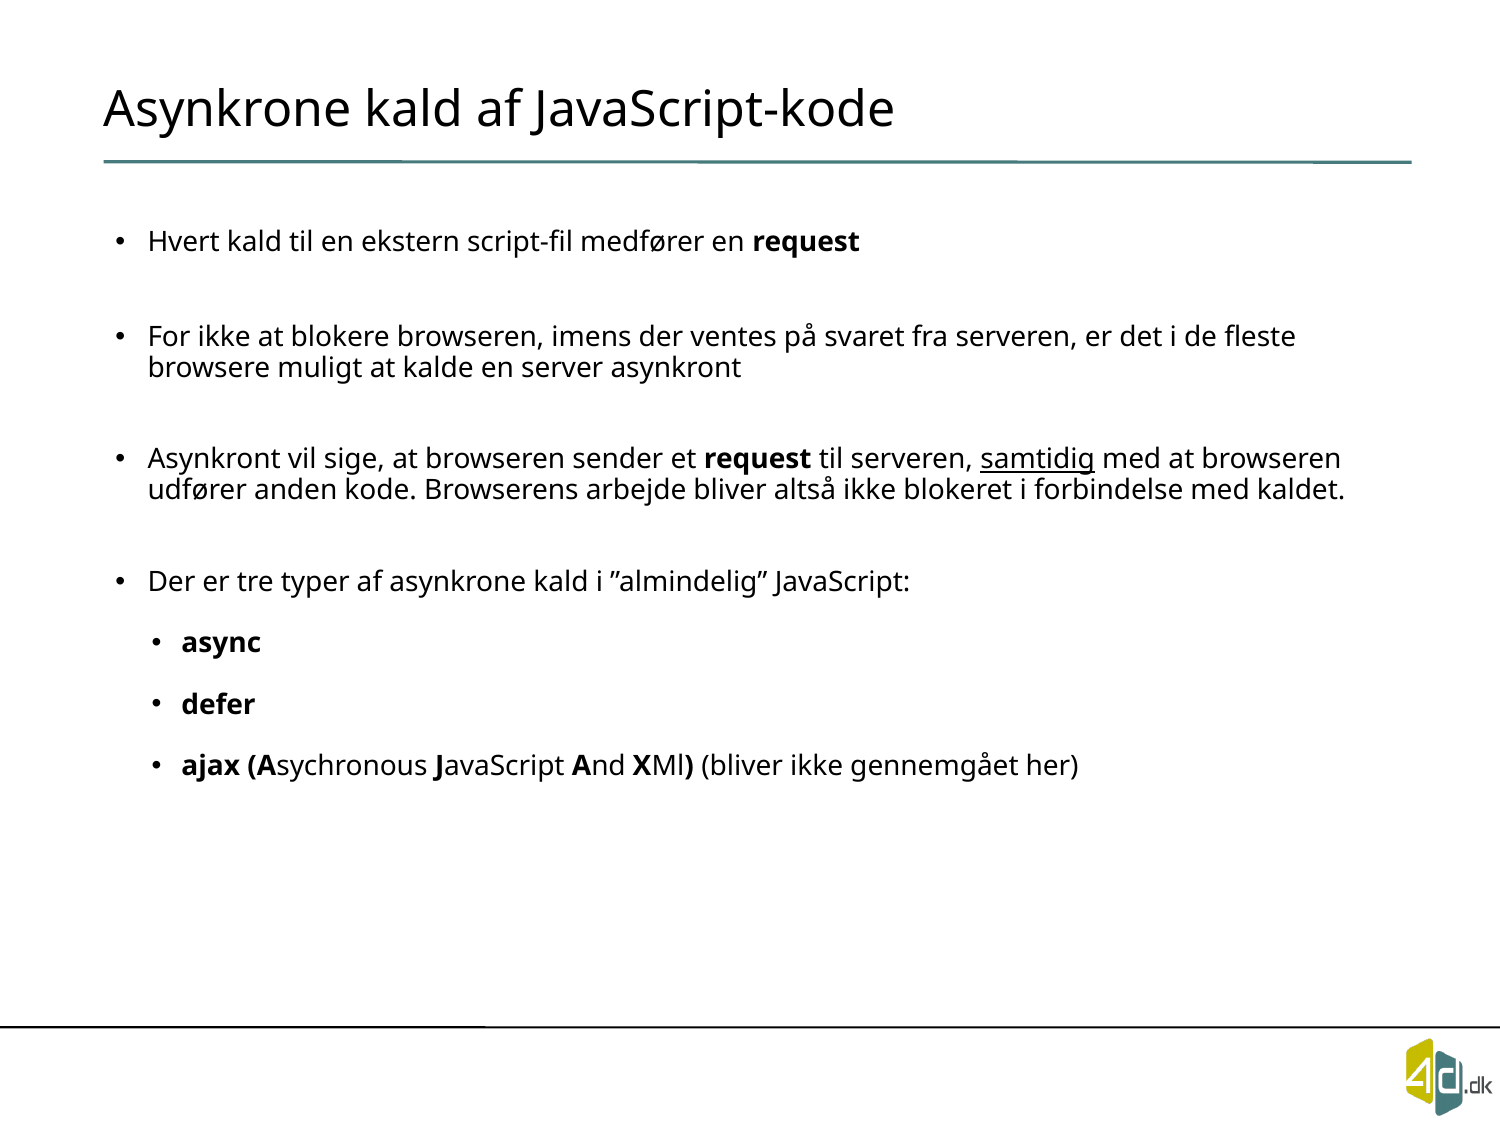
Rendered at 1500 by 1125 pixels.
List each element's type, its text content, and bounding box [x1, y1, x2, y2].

list Hvert kald til en ekstern script-fil medfører en request For ikke at blokere browseren, imens der ventes på svaret fra serveren, er det i de fleste browsere muligt at kalde en server asynkront Asynkront vil sige, at browseren sender et request til serveren, samtidig med at browseren udfører anden kode. Browserens arbejde bliver altså ikke blokeret i forbindelse med kaldet. Der er tre typer af asynkrone kald i ”almindelig” JavaScript: async defer ajax (Asychronous JavaScript And XMl) (bliver ikke gennemgået her) [100, 219, 1412, 1012]
picture [1399, 1033, 1497, 1122]
title Asynkrone kald af JavaScript-kode [88, 59, 1412, 162]
